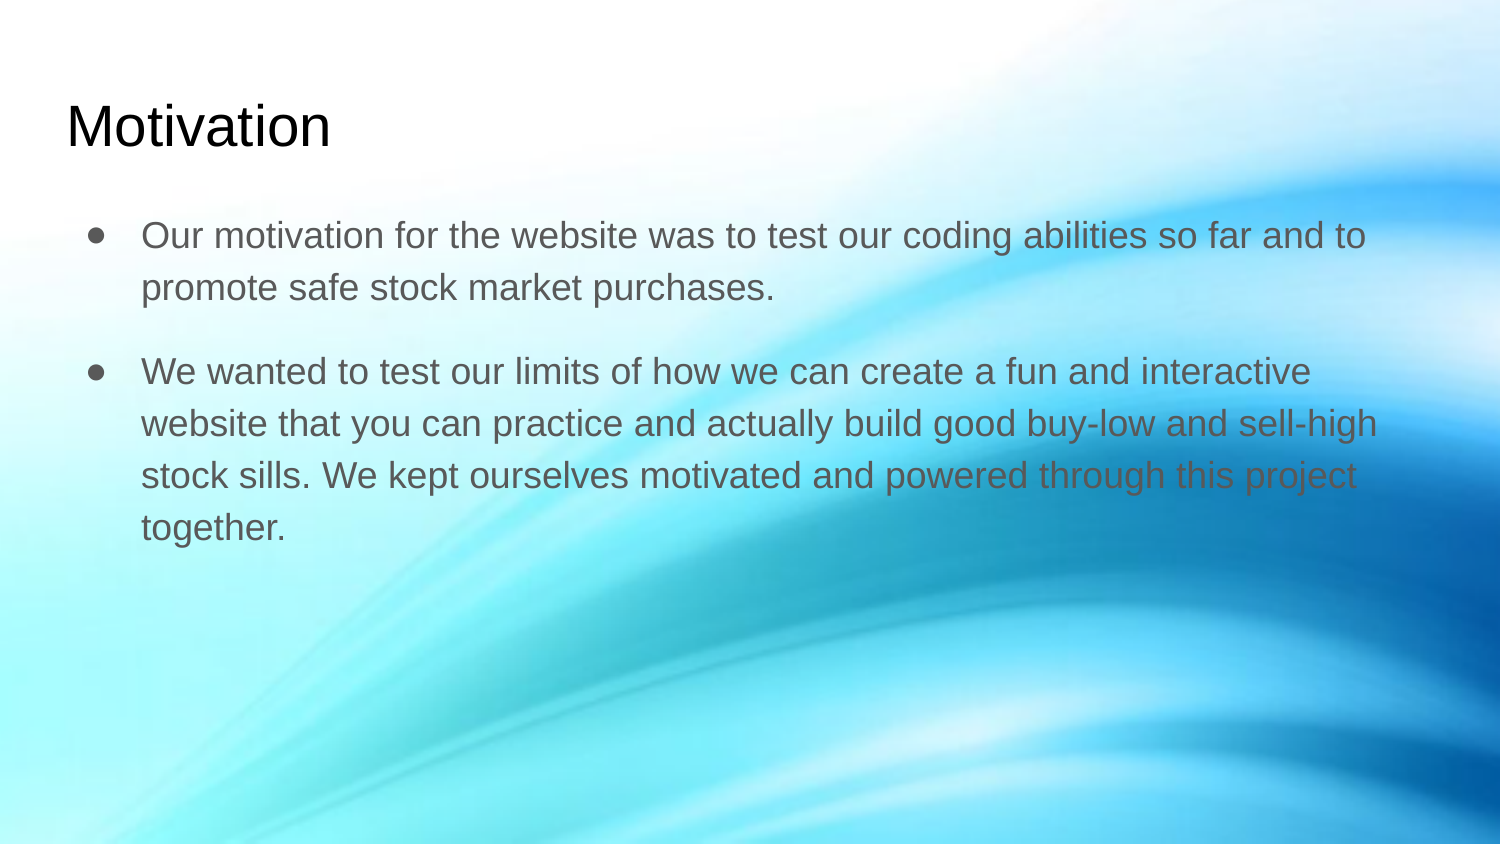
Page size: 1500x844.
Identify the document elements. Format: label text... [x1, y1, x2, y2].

picture [0, 0, 1500, 844]
list Our motivation for the website was to test our coding abilities so far and to promote safe stock market purchases. We wanted to test our limits of how we can create a fun and interactive website that you can practice and actually build good buy-low and sell-high stock sills. We kept ourselves motivated and powered through this project together. [51, 189, 1449, 750]
title Motivation [51, 72, 1449, 167]
